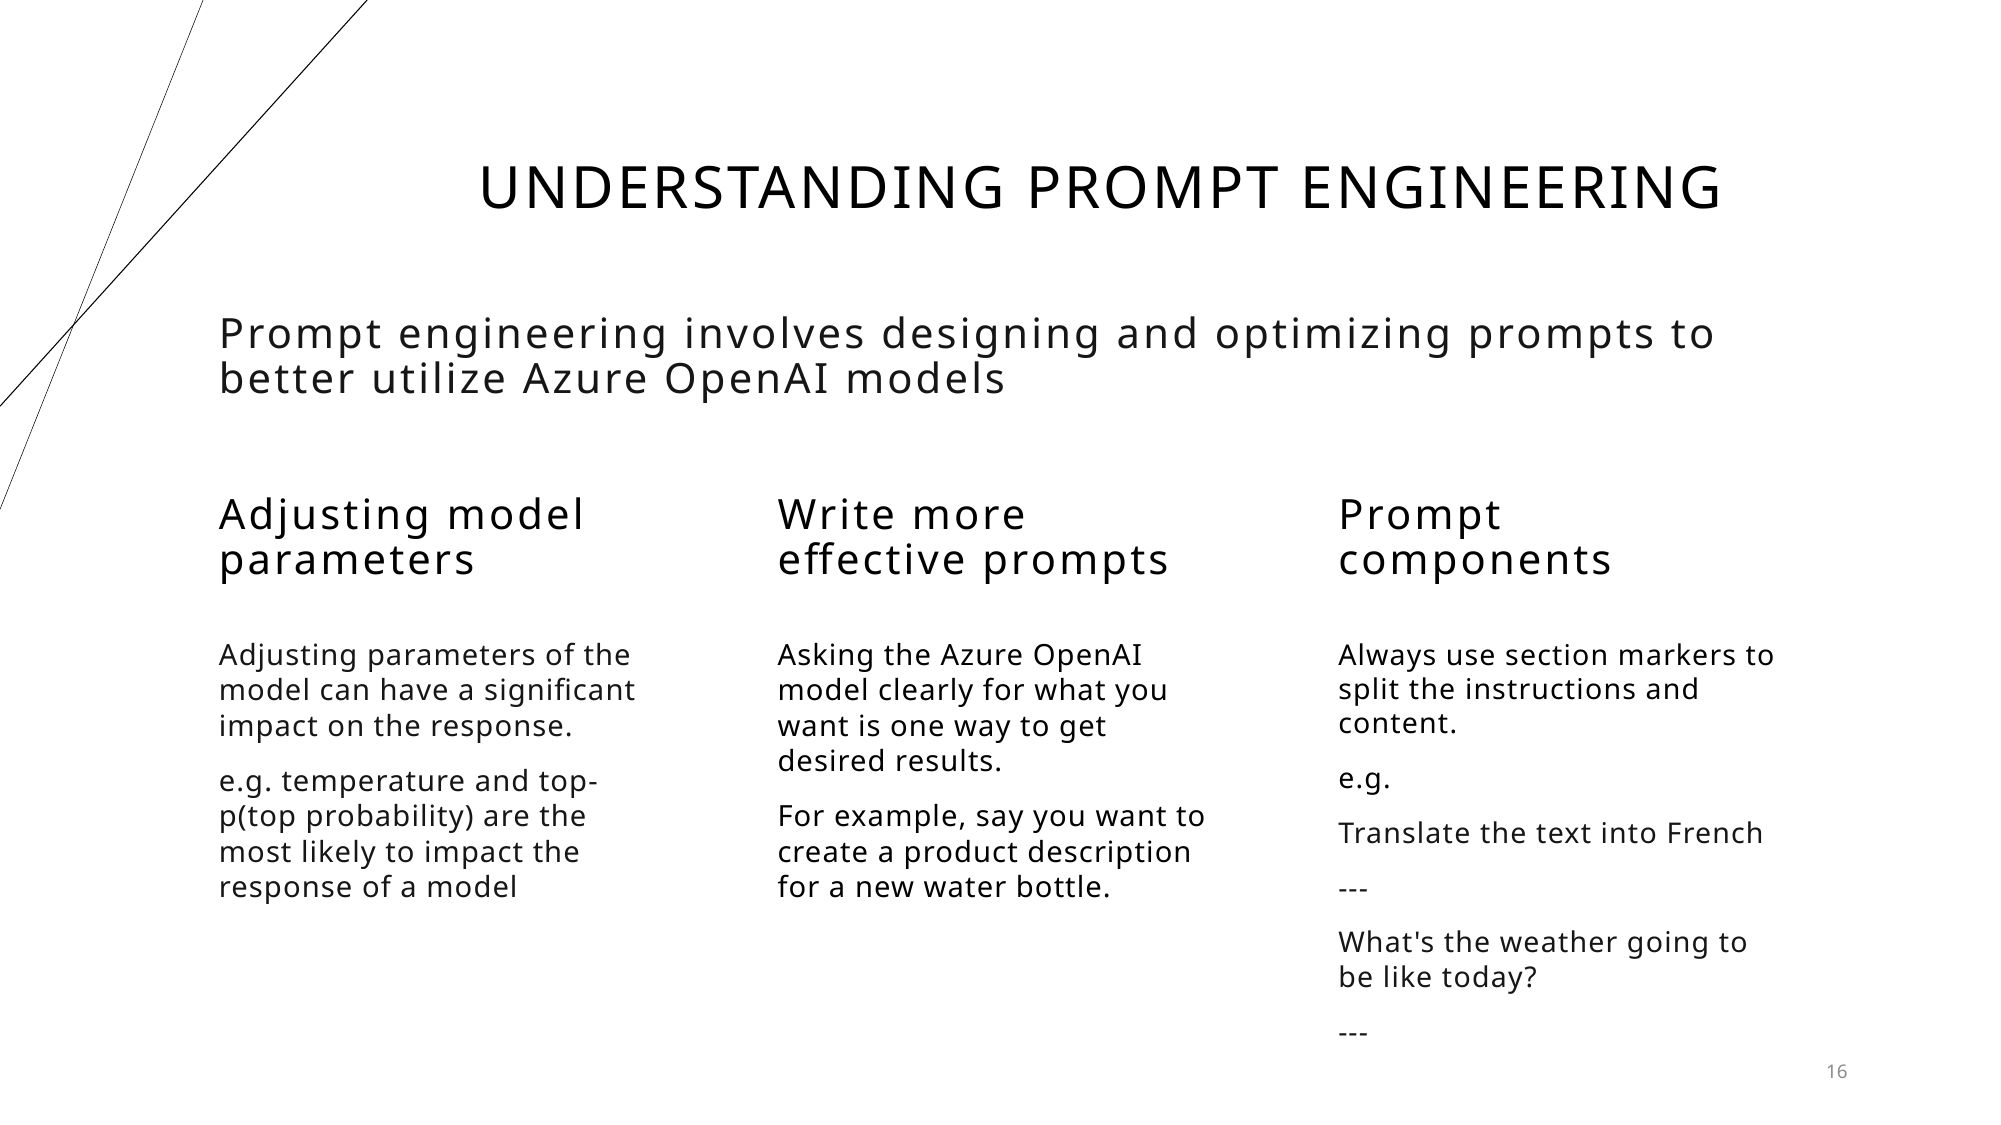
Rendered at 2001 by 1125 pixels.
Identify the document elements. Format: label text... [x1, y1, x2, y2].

title Understanding Prompt Engineering [247, 80, 1956, 299]
list Adjusting model parameters [203, 455, 677, 591]
list Write more effective prompts [762, 455, 1238, 591]
list Always use section markers to split the instructions and content. e.g. Translate the text into French --- What's the weather going to be like today? --- [1323, 629, 1797, 1060]
text_box Prompt engineering involves designing and optimizing prompts to better utilize Azure OpenAI models [203, 318, 1853, 410]
slide_number 16 [1412, 1042, 1863, 1103]
list Adjusting parameters of the model can have a significant impact on the response. e.g. temperature and top-p(top probability) are the most likely to impact the response of a model [203, 629, 677, 957]
list Prompt components [1323, 455, 1797, 591]
list Asking the Azure OpenAI model clearly for what you want is one way to get desired results. For example, say you want to create a product description for a new water bottle. [762, 629, 1238, 957]
